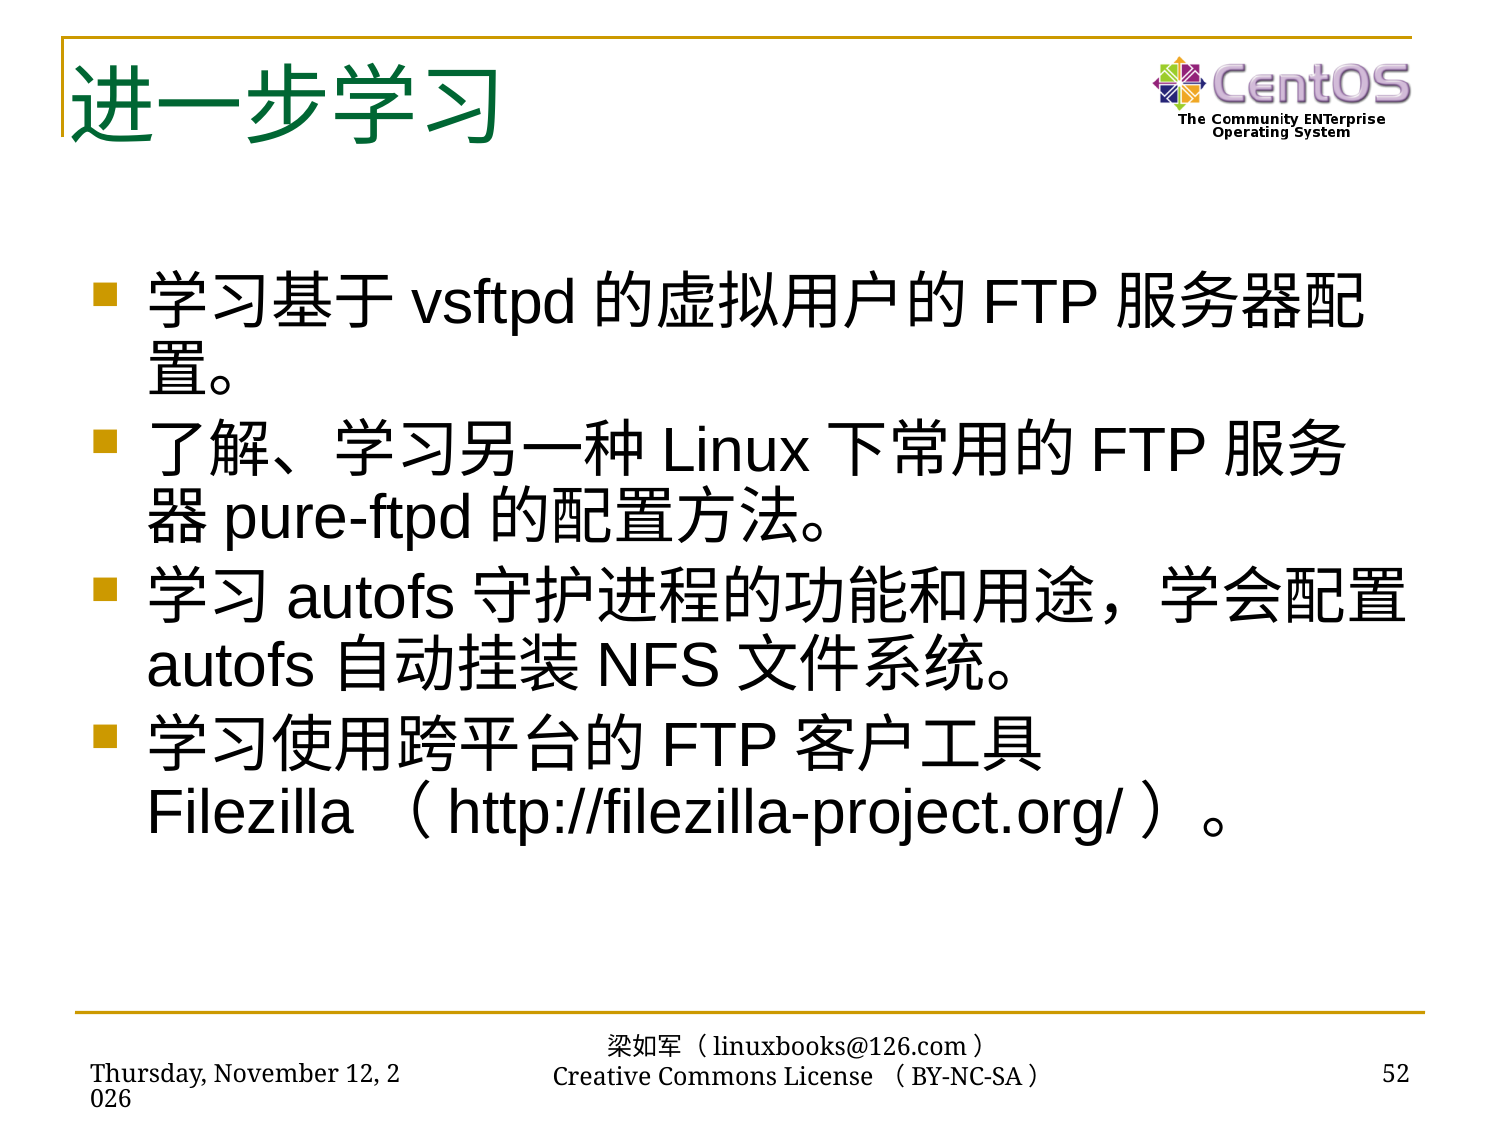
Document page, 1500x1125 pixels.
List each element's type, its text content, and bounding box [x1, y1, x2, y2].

list 学习基于vsftpd的虚拟用户的FTP服务器配置。 了解、学习另一种Linux下常用的FTP服务器pure-ftpd的配置方法。 学习autofs守护进程的功能和用途，学会配置autofs自动挂装NFS文件系统。 学习使用跨平台的FTP客户工具Filezilla（http://filezilla-project.org/）。 [74, 262, 1426, 1006]
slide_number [74, 1023, 426, 1100]
footer 梁如军（linuxbooks@126.com） Creative Commons License（BY-NC-SA） [359, 1022, 1247, 1099]
title 进一步学习 [52, 42, 1404, 230]
picture [1404, 54, 1412, 140]
slide_number 52 [1074, 1023, 1426, 1100]
